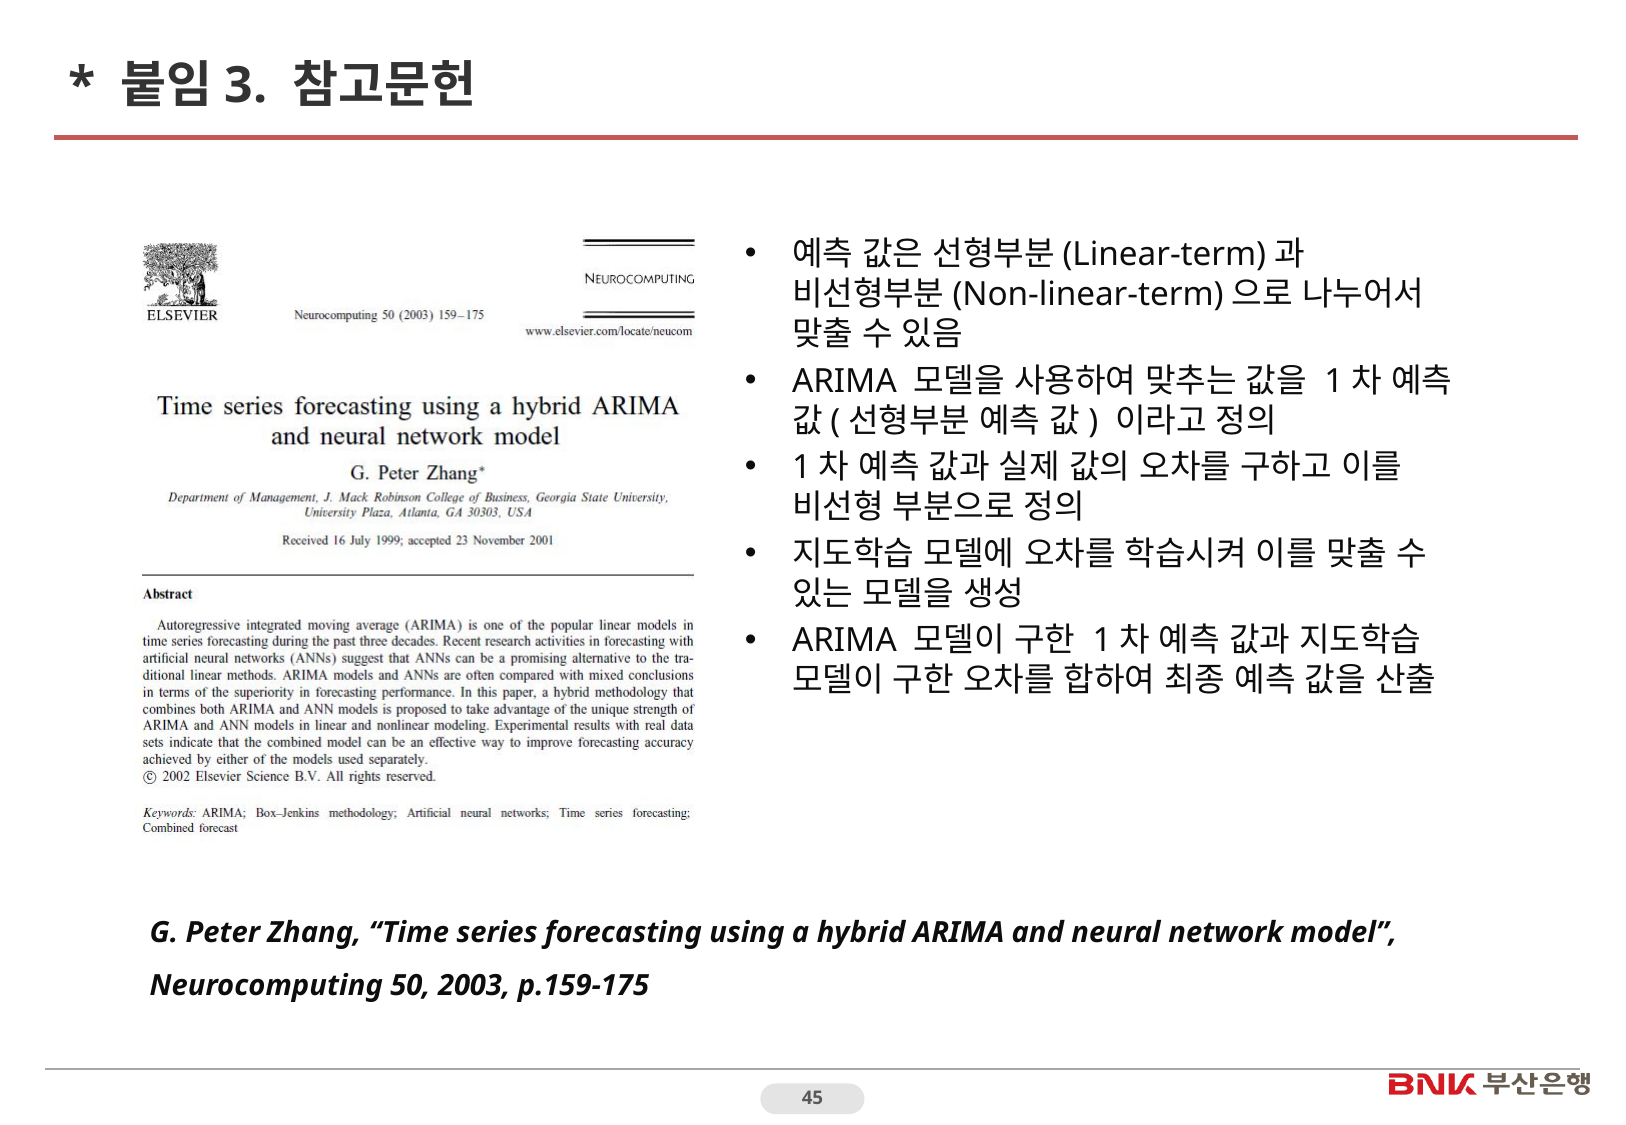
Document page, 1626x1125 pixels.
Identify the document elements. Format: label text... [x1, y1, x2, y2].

text_box 예측 값은 선형부분(Linear-term)과 비선형부분(Non-linear-term)으로 나누어서 맞출 수 있음 ARIMA 모델을 사용하여 맞추는 값을 1차 예측 값(선형부분 예측 값) 이라고 정의 1차 예측 값과 실제 값의 오차를 구하고 이를 비선형 부분으로 정의 지도학습 모델에 오차를 학습시켜 이를 맞출 수 있는 모델을 생성 ARIMA 모델이 구한 1차 예측 값과 지도학습 모델이 구한 오차를 합하여 최종 예측 값을 산출 [730, 225, 1474, 847]
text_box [0, 0, 1625, 173]
picture [0, 173, 1625, 1125]
text_box G. Peter Zhang, “Time series forecasting using a hybrid ARIMA and neural network model”, Neurocomputing 50, 2003, p.159-175 [134, 888, 1474, 1012]
